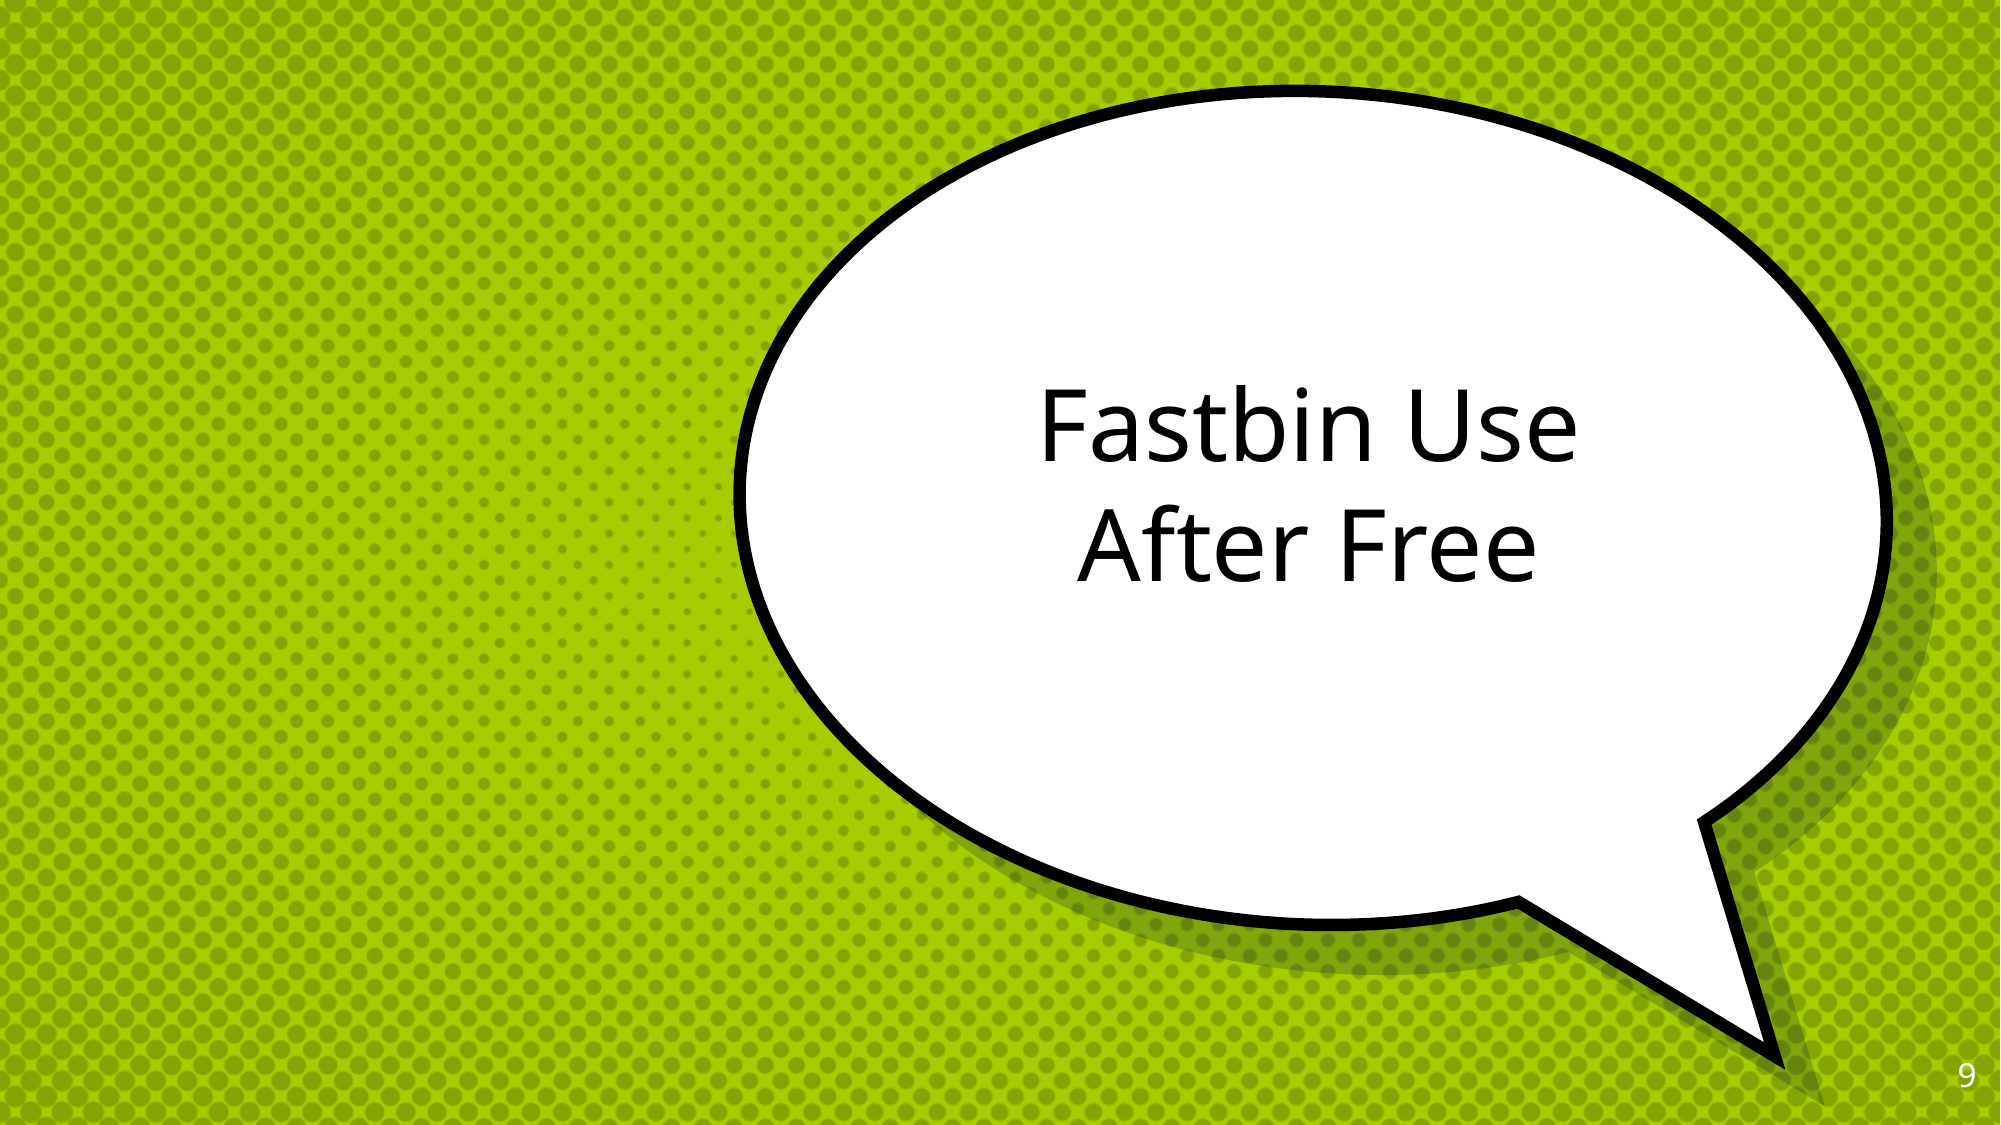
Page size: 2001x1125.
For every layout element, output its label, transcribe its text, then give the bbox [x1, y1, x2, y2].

slide_number 8 [1871, 1038, 1992, 1125]
title Fastbin Use After Free [896, 362, 1721, 617]
